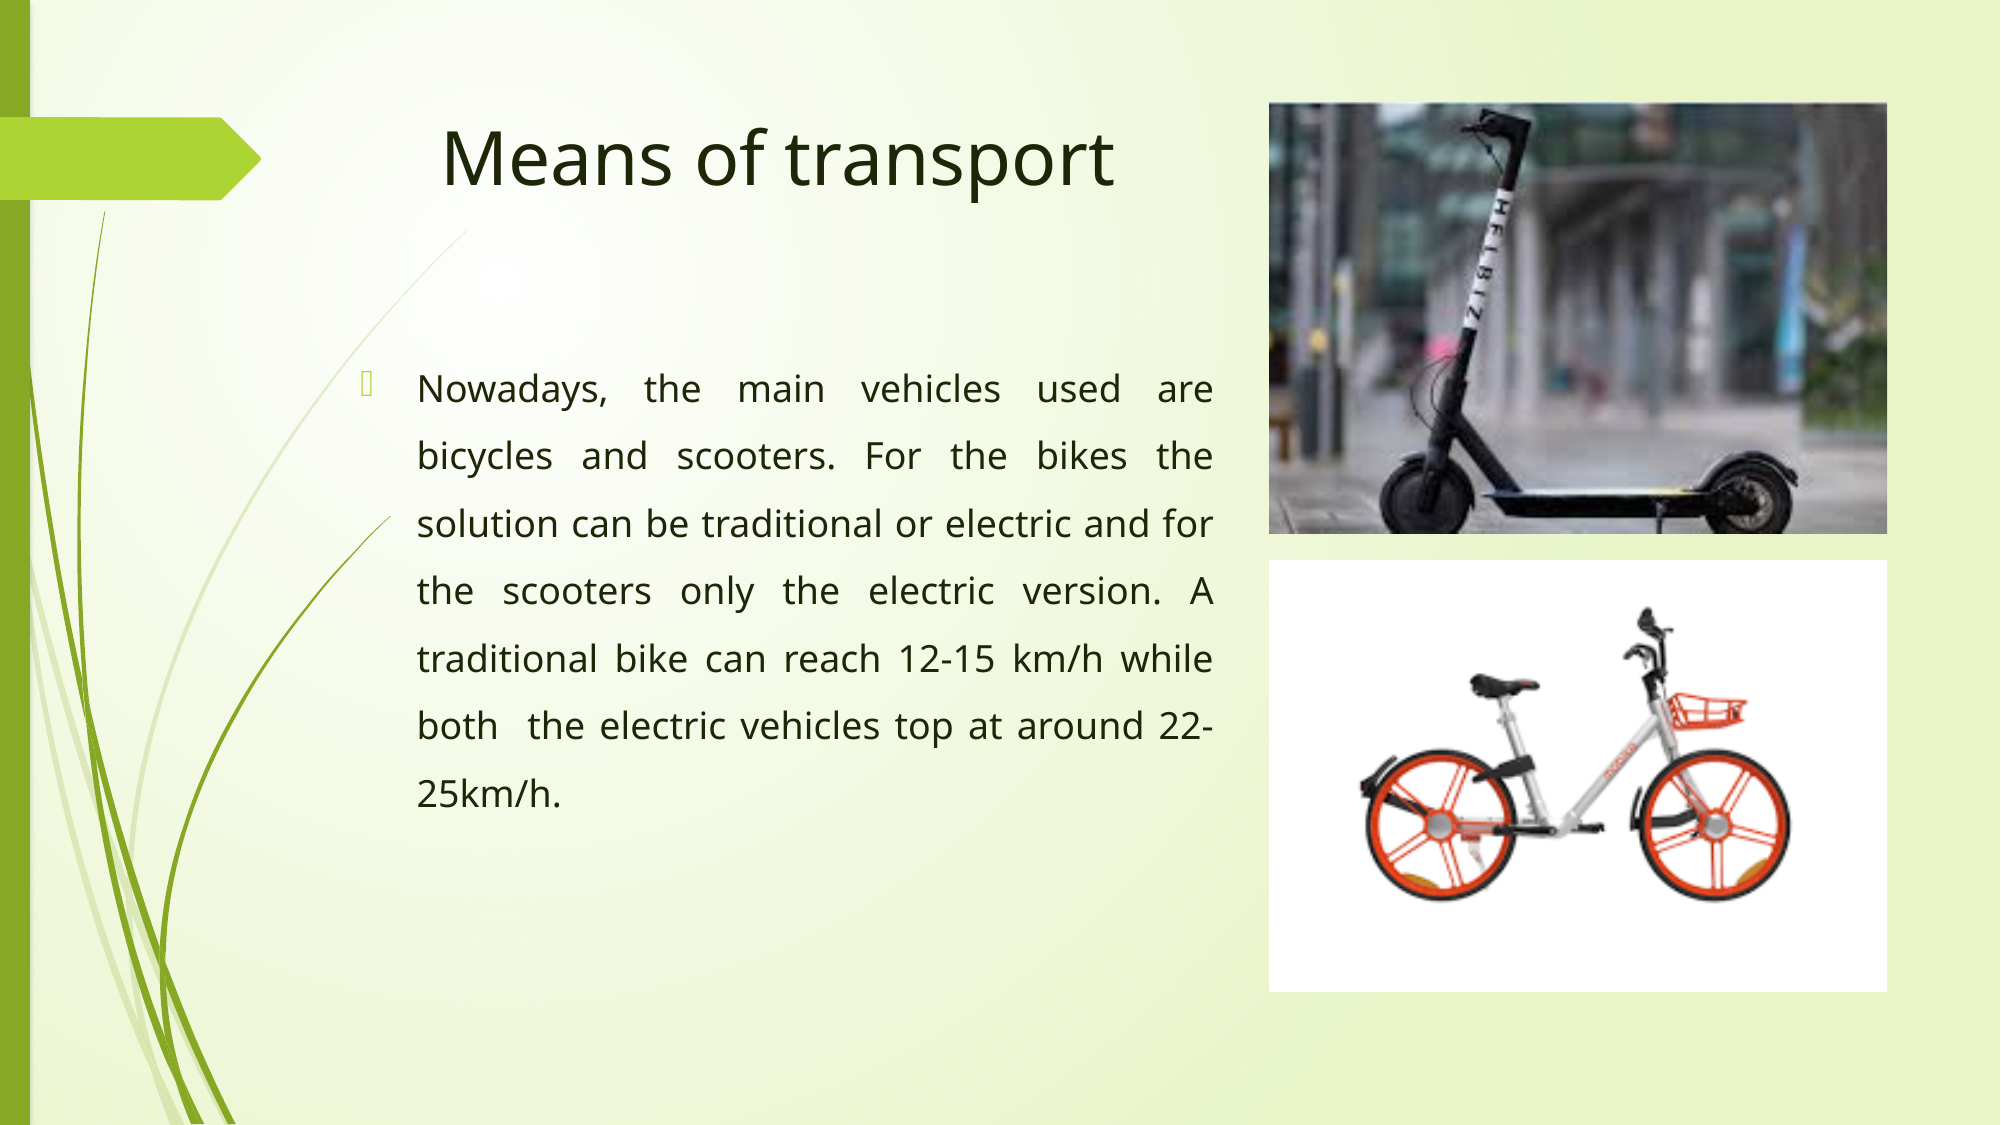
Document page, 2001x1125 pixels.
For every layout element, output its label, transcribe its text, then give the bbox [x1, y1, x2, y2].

picture [1268, 102, 1888, 534]
title Means of transport [425, 102, 1212, 313]
list Nowadays, the main vehicles used are bicycles and scooters. For the bikes the solution can be traditional or electric and for the scooters only the electric version. A traditional bike can reach 12-15 km/h while both the electric vehicles top at around 22-25km/h. [345, 334, 1230, 992]
picture [1268, 560, 1888, 992]
